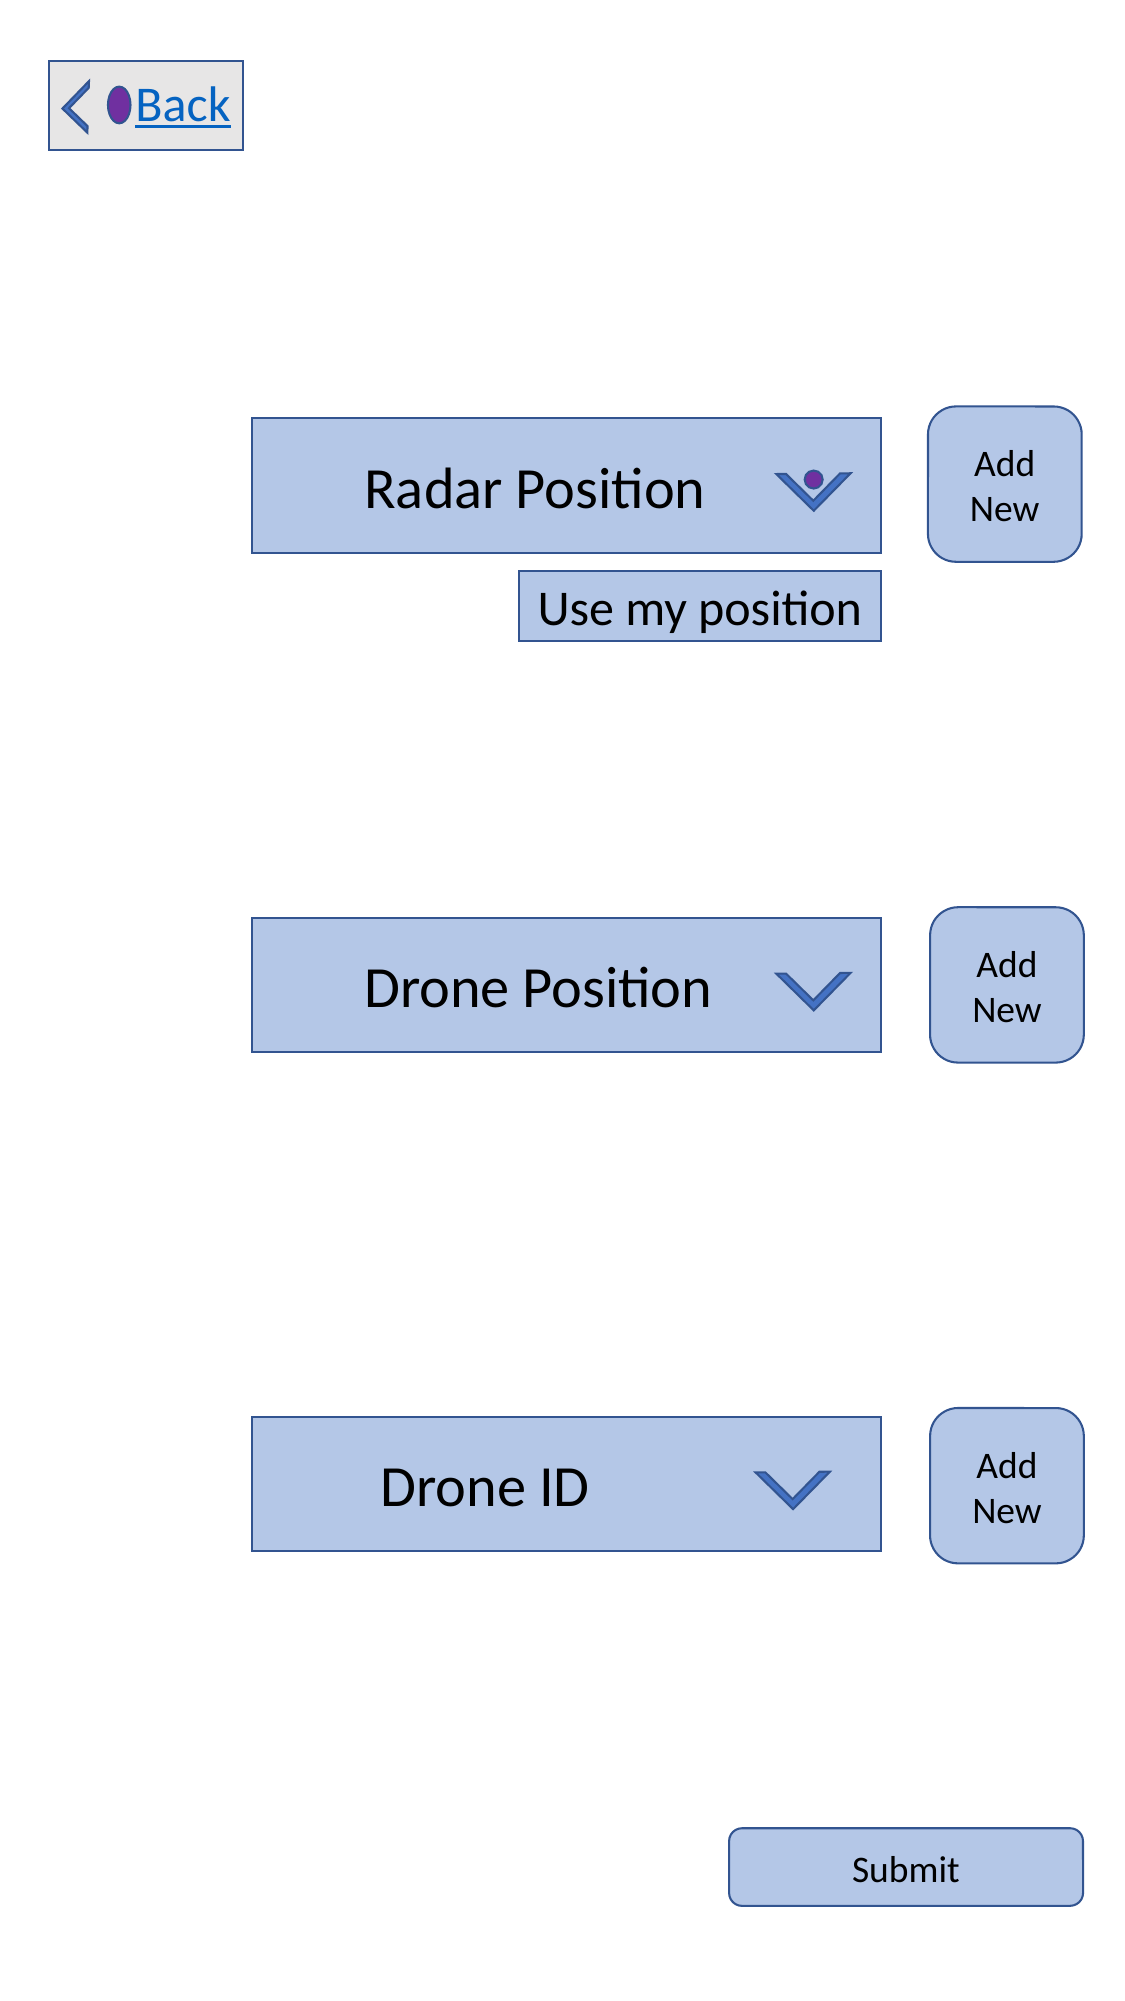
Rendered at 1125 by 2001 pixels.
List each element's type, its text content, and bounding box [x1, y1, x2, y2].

text_box [755, 436, 861, 536]
text_box [803, 469, 824, 490]
text_box Back [120, 64, 252, 140]
text_box Add New [929, 906, 1085, 1064]
text_box [48, 60, 244, 151]
text_box [60, 78, 91, 136]
text_box Radar Position [349, 442, 755, 528]
text_box Use my position [518, 570, 882, 642]
text_box Add New [929, 1406, 1085, 1565]
text_box Submit [728, 1827, 1085, 1907]
text_box Drone Position [349, 942, 814, 1027]
text_box [251, 917, 882, 1053]
text_box [814, 971, 854, 1012]
text_box Drone ID [366, 1440, 830, 1526]
text_box [251, 417, 882, 554]
text_box [106, 85, 132, 125]
text_box [251, 1416, 882, 1552]
text_box Add New [926, 405, 1083, 563]
